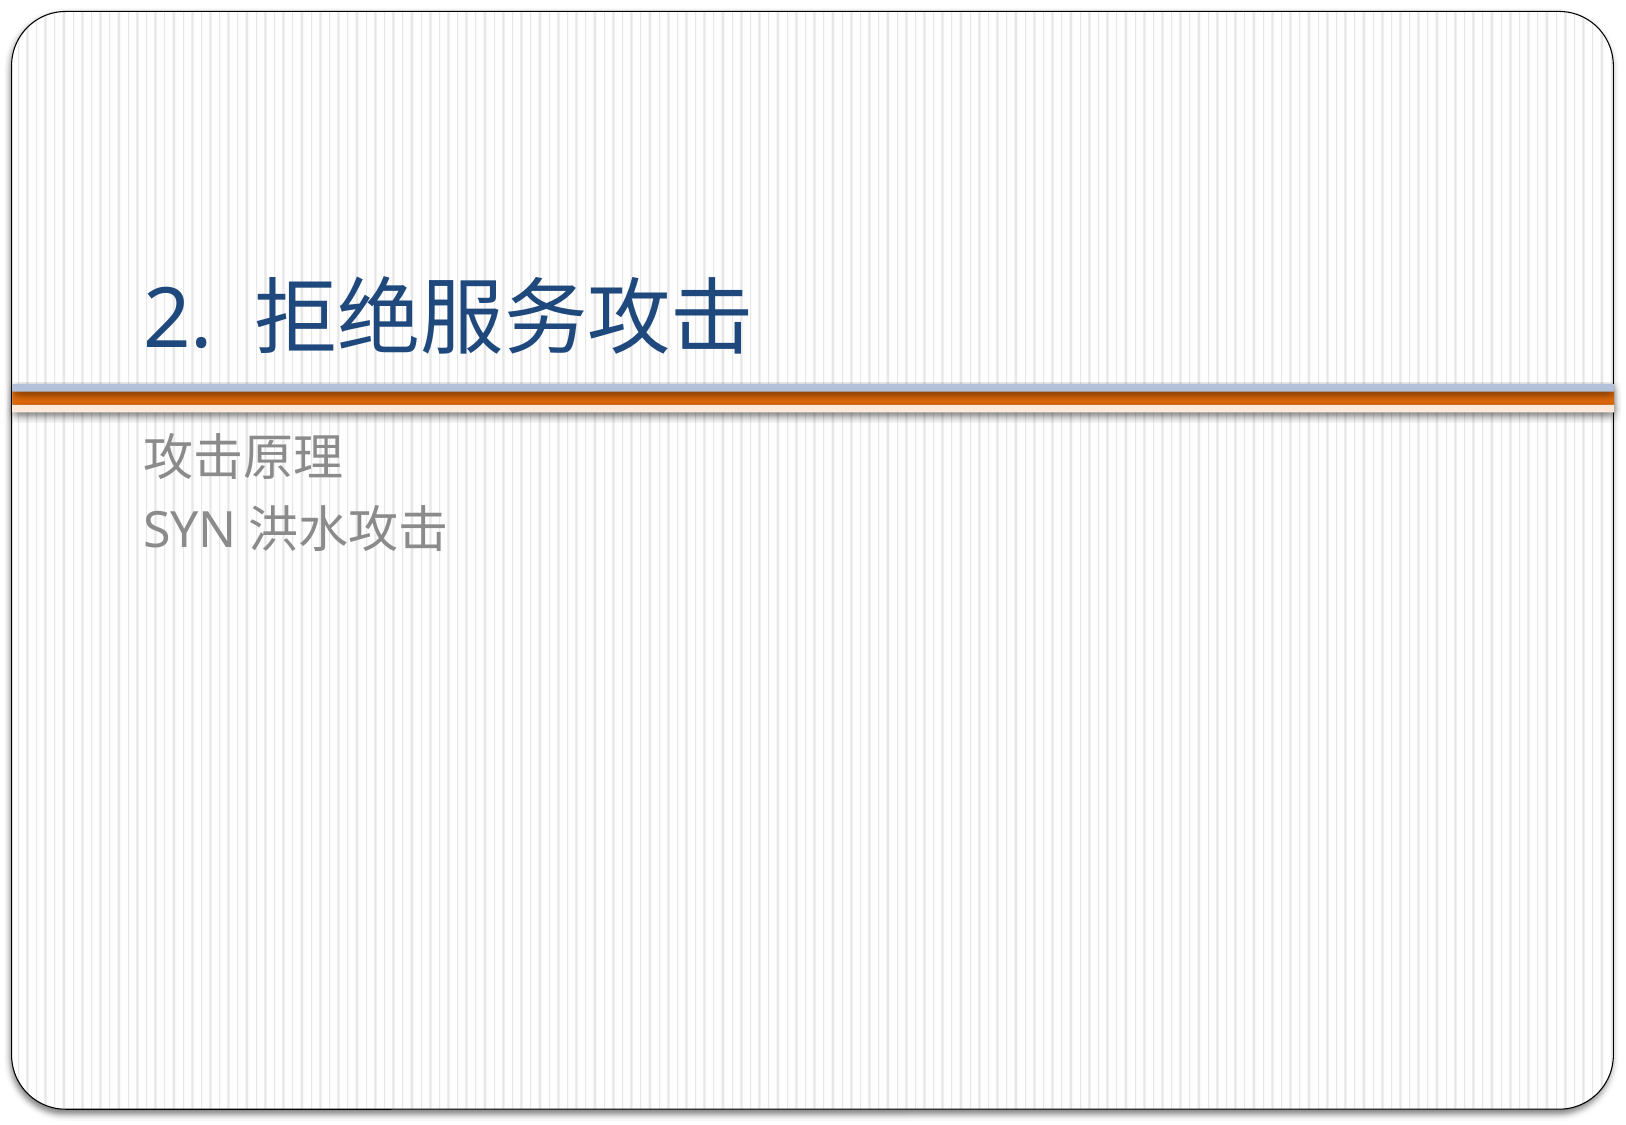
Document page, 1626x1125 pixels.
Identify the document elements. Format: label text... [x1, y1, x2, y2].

list 攻击原理 SYN洪水攻击 [128, 417, 1510, 638]
title 2. 拒绝服务攻击 [128, 156, 1510, 380]
